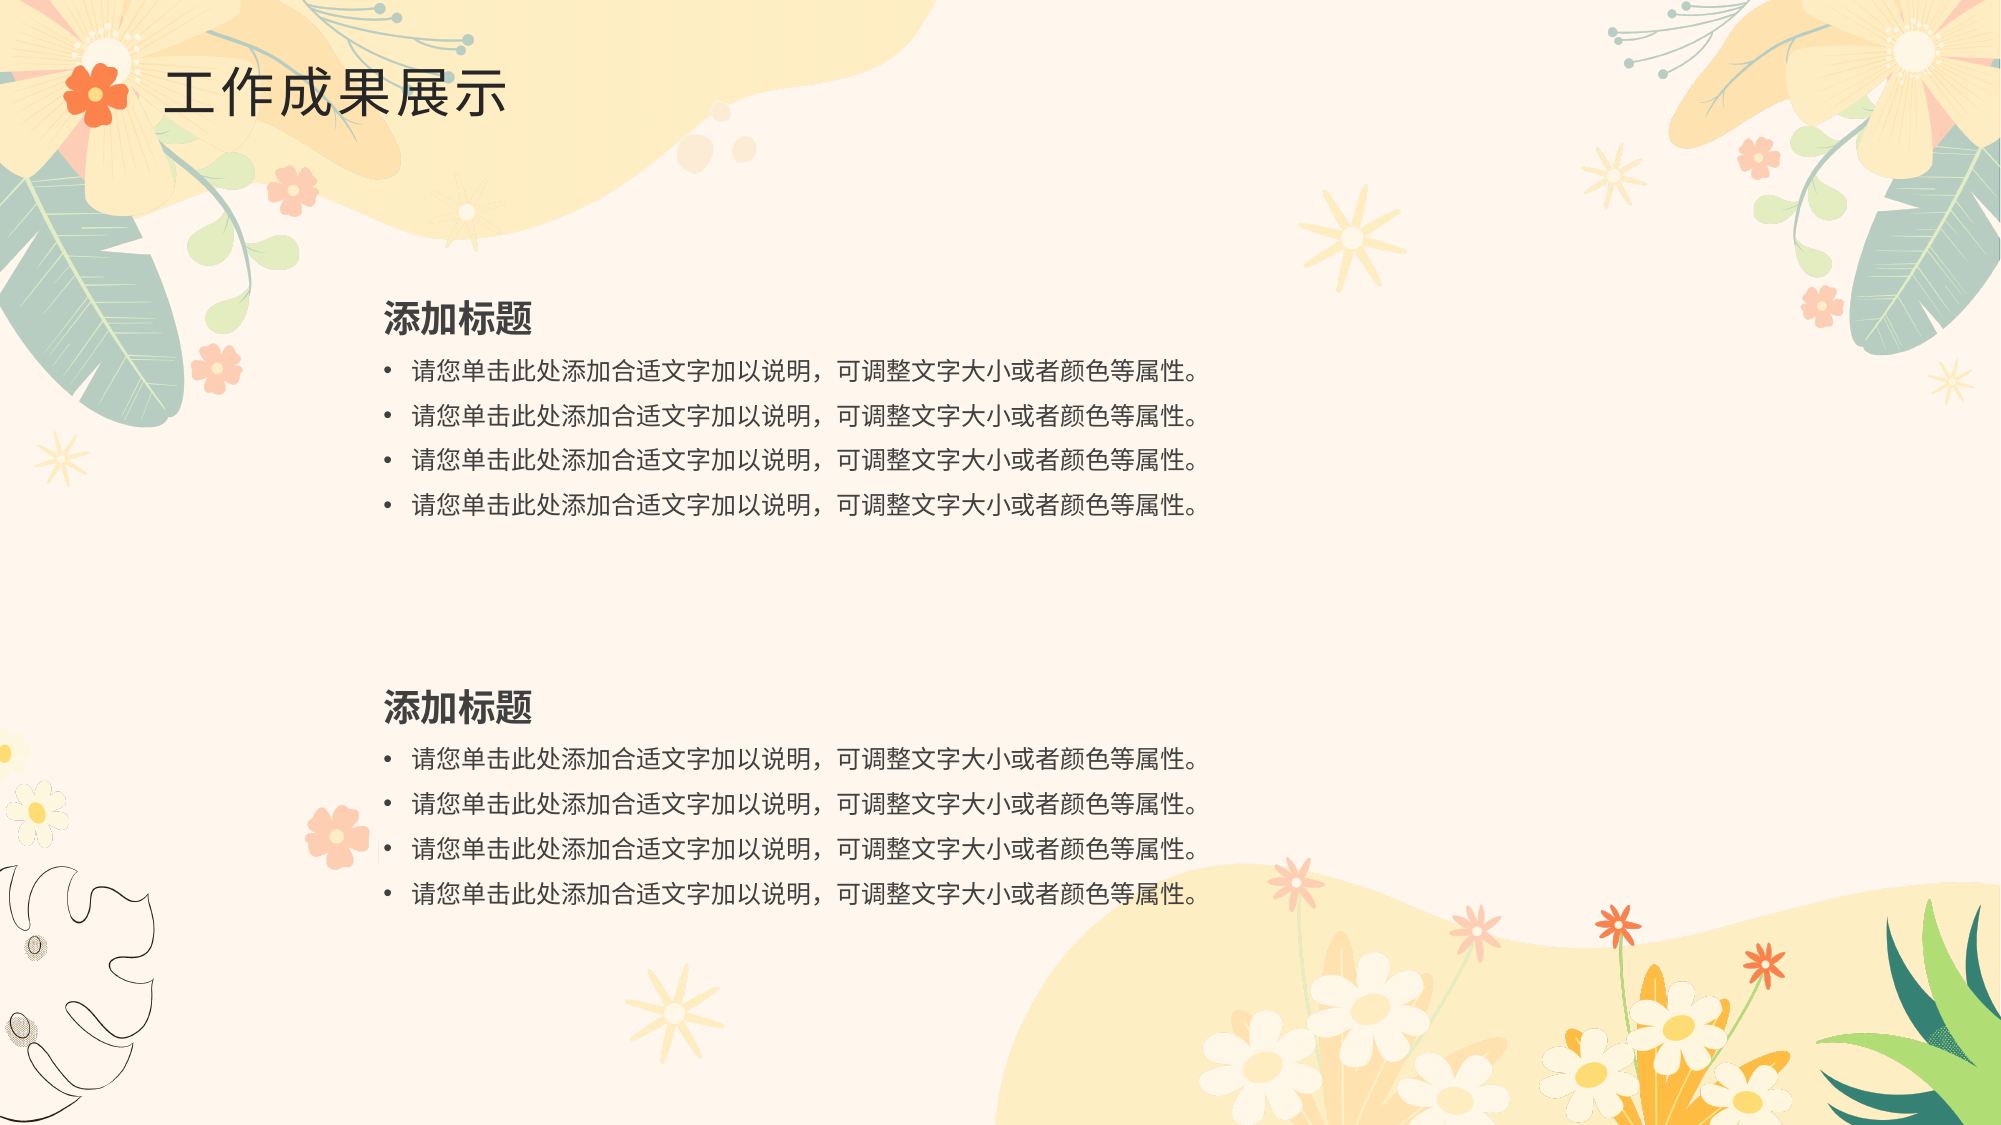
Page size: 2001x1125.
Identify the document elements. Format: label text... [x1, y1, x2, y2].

picture [29, 58, 135, 174]
picture [0, 707, 317, 1125]
picture [1377, 792, 2001, 1125]
text_box 添加标题 请您单击此处添加合适文字加以说明，可调整文字大小或者颜色等属性。 请您单击此处添加合适文字加以说明，可调整文字大小或者颜色等属性。 请您单击此处添加合适文字加以说明，可调整文字大小或者颜色等属性。 请您单击此处添加合适文字加以说明，可调整文字大小或者颜色等属性。 [368, 653, 1468, 961]
text_box [0, 0, 2000, 1125]
text_box 添加标题 请您单击此处添加合适文字加以说明，可调整文字大小或者颜色等属性。 请您单击此处添加合适文字加以说明，可调整文字大小或者颜色等属性。 请您单击此处添加合适文字加以说明，可调整文字大小或者颜色等属性。 请您单击此处添加合适文字加以说明，可调整文字大小或者颜色等属性。 [368, 265, 1468, 572]
text_box 工作成果展示 [162, 58, 529, 124]
